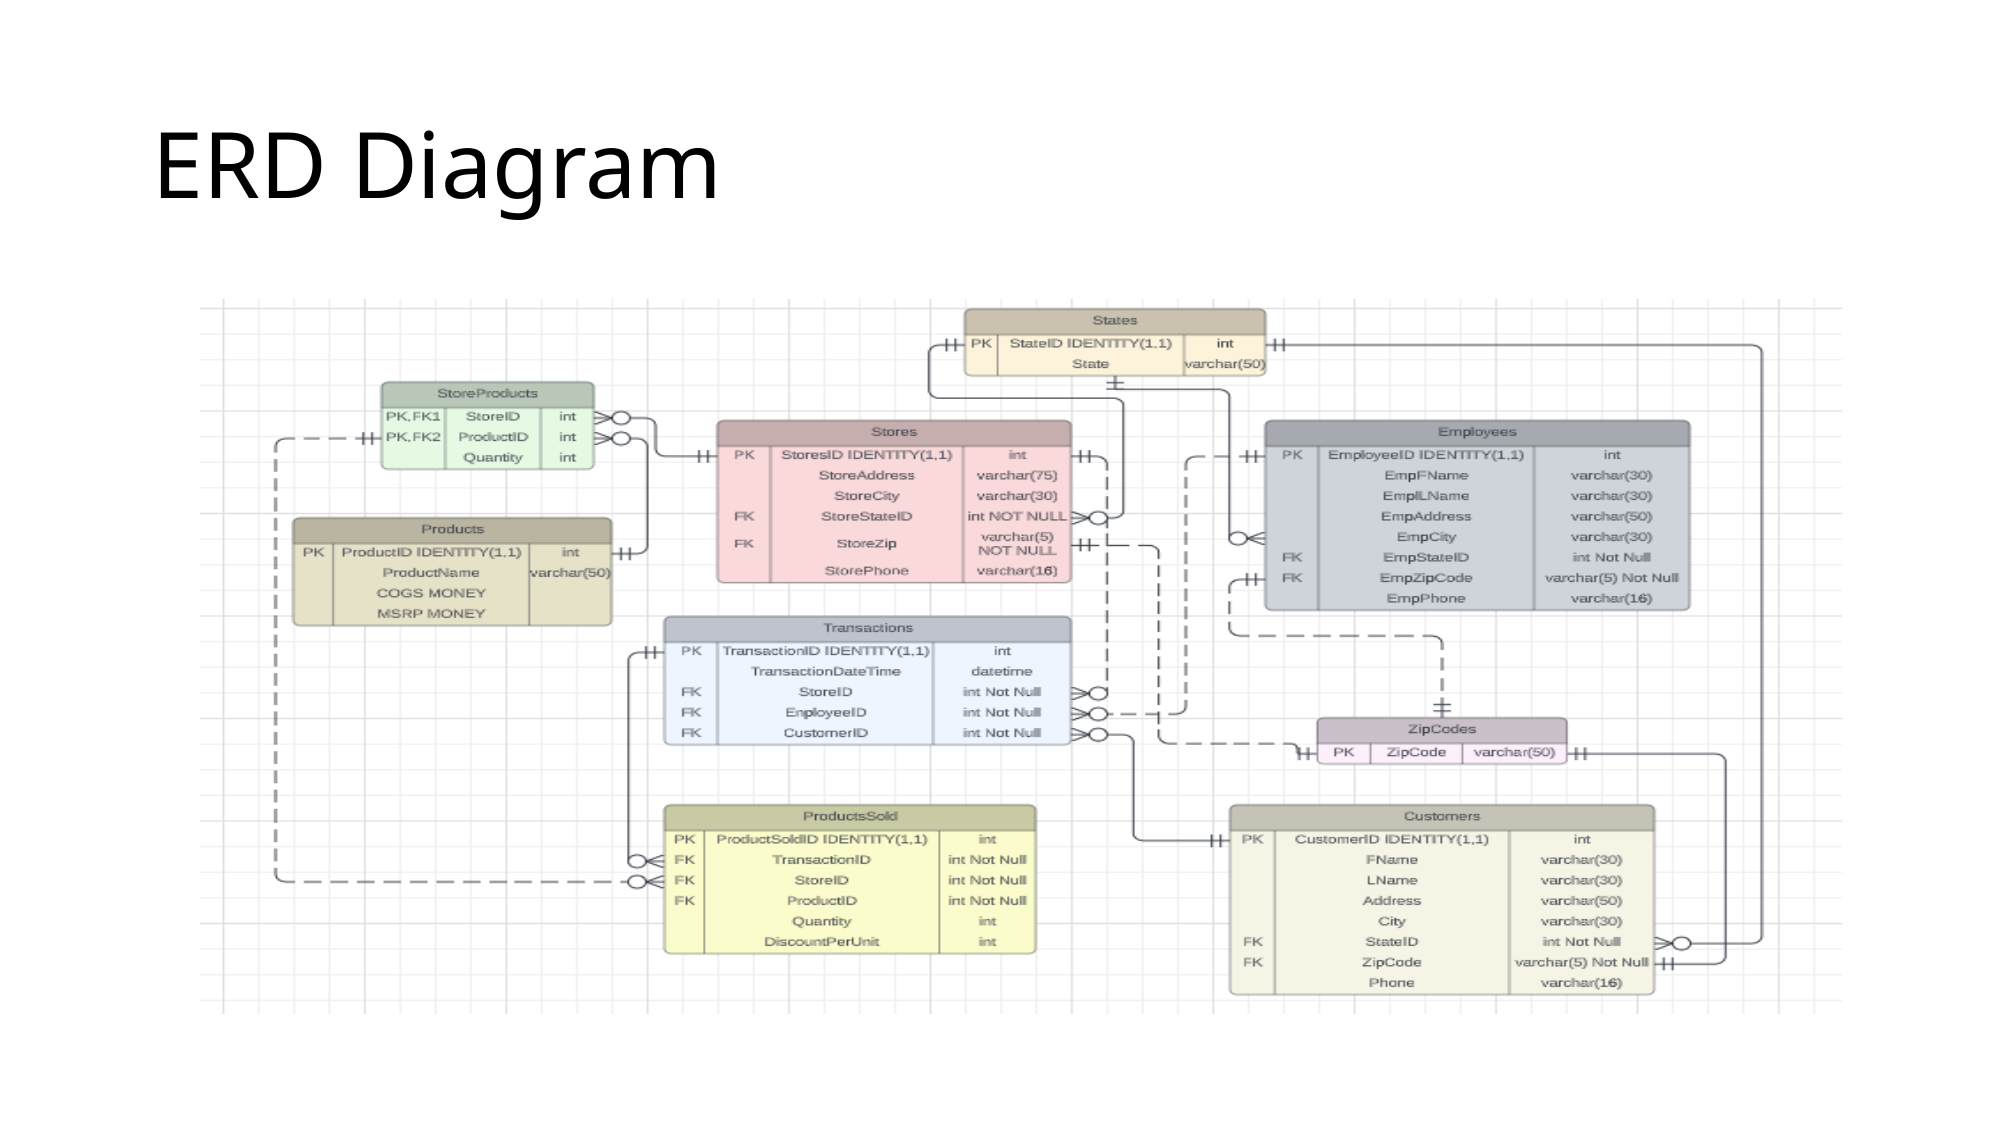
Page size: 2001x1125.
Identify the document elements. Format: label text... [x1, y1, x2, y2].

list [200, 299, 1842, 1014]
title ERD Diagram [137, 59, 1863, 278]
